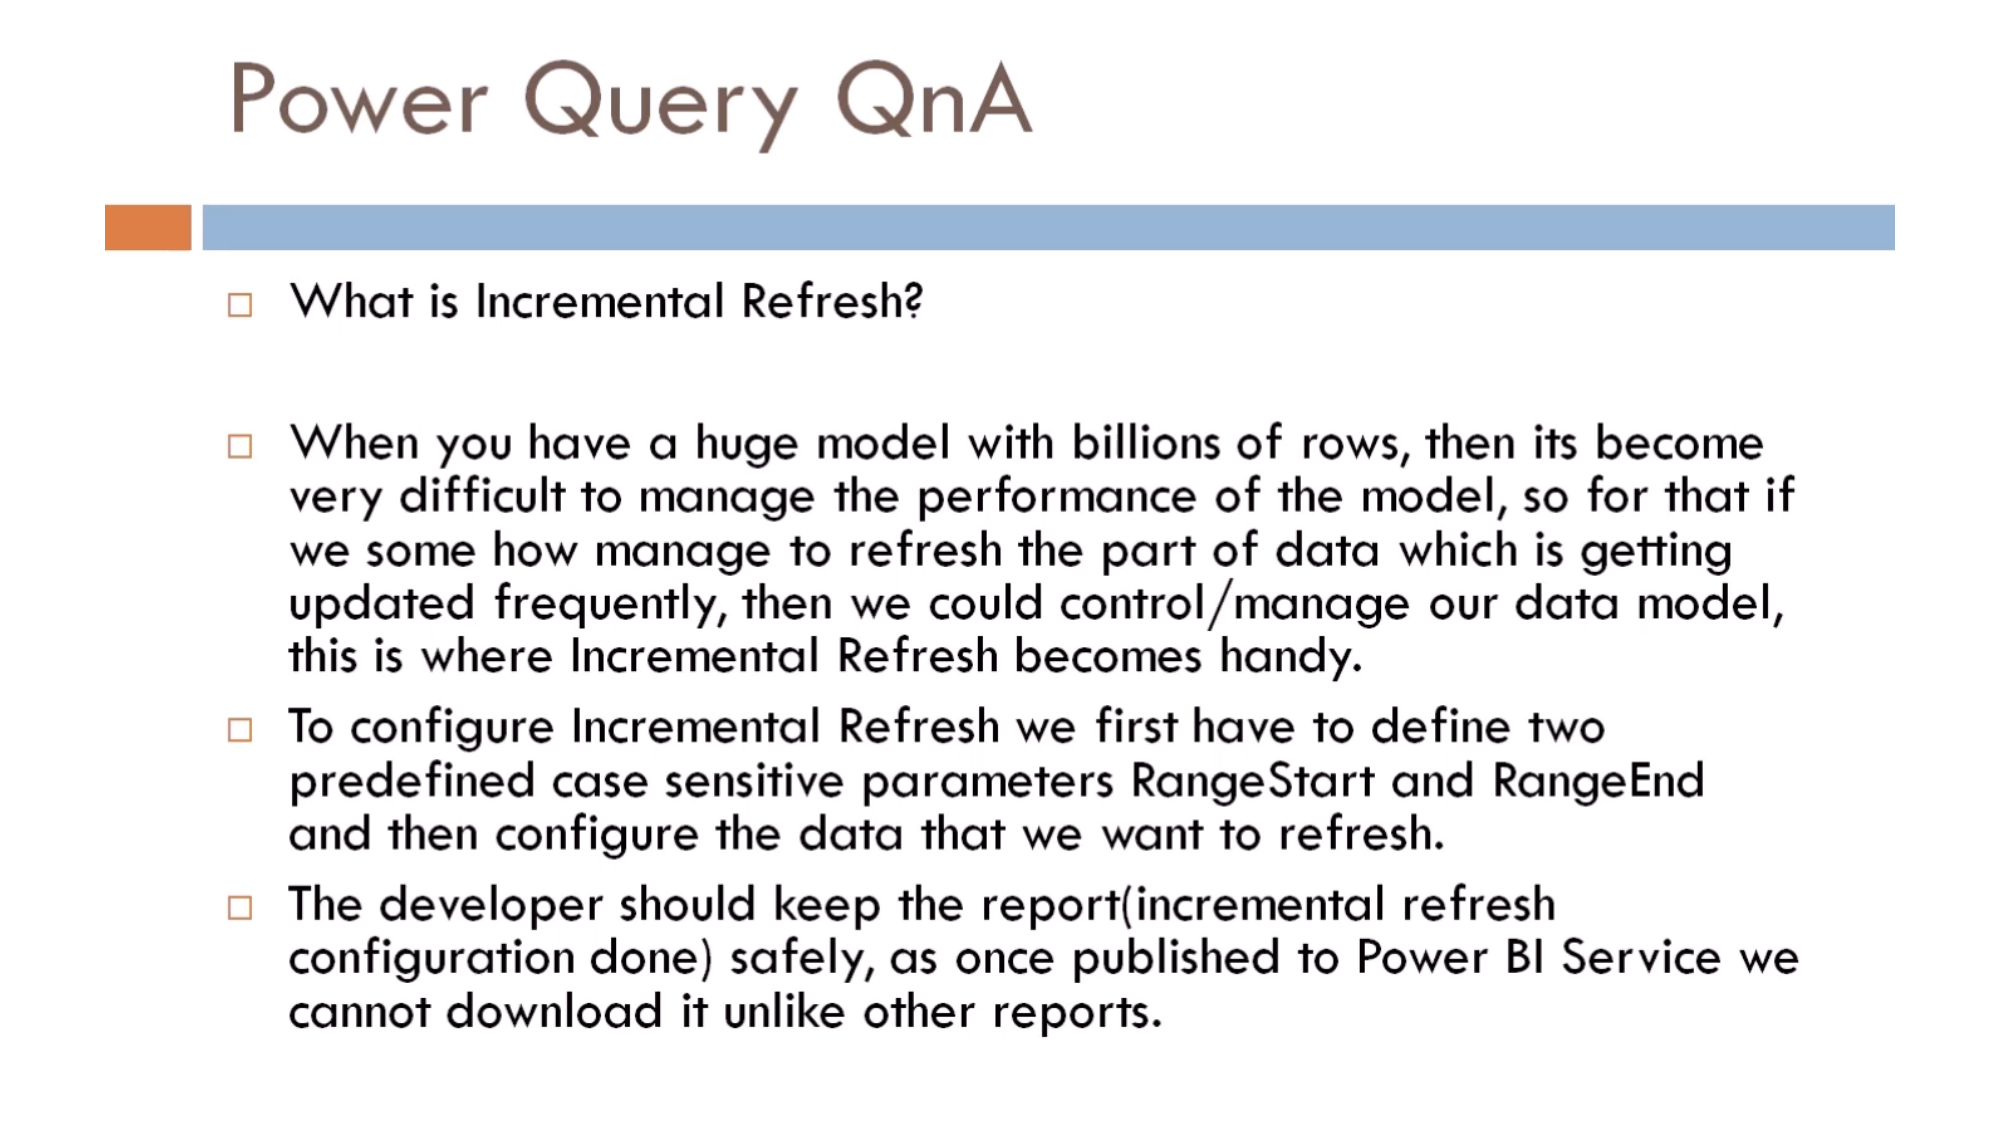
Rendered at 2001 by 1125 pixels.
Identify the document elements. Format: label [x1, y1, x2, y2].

picture [105, 0, 1895, 1125]
